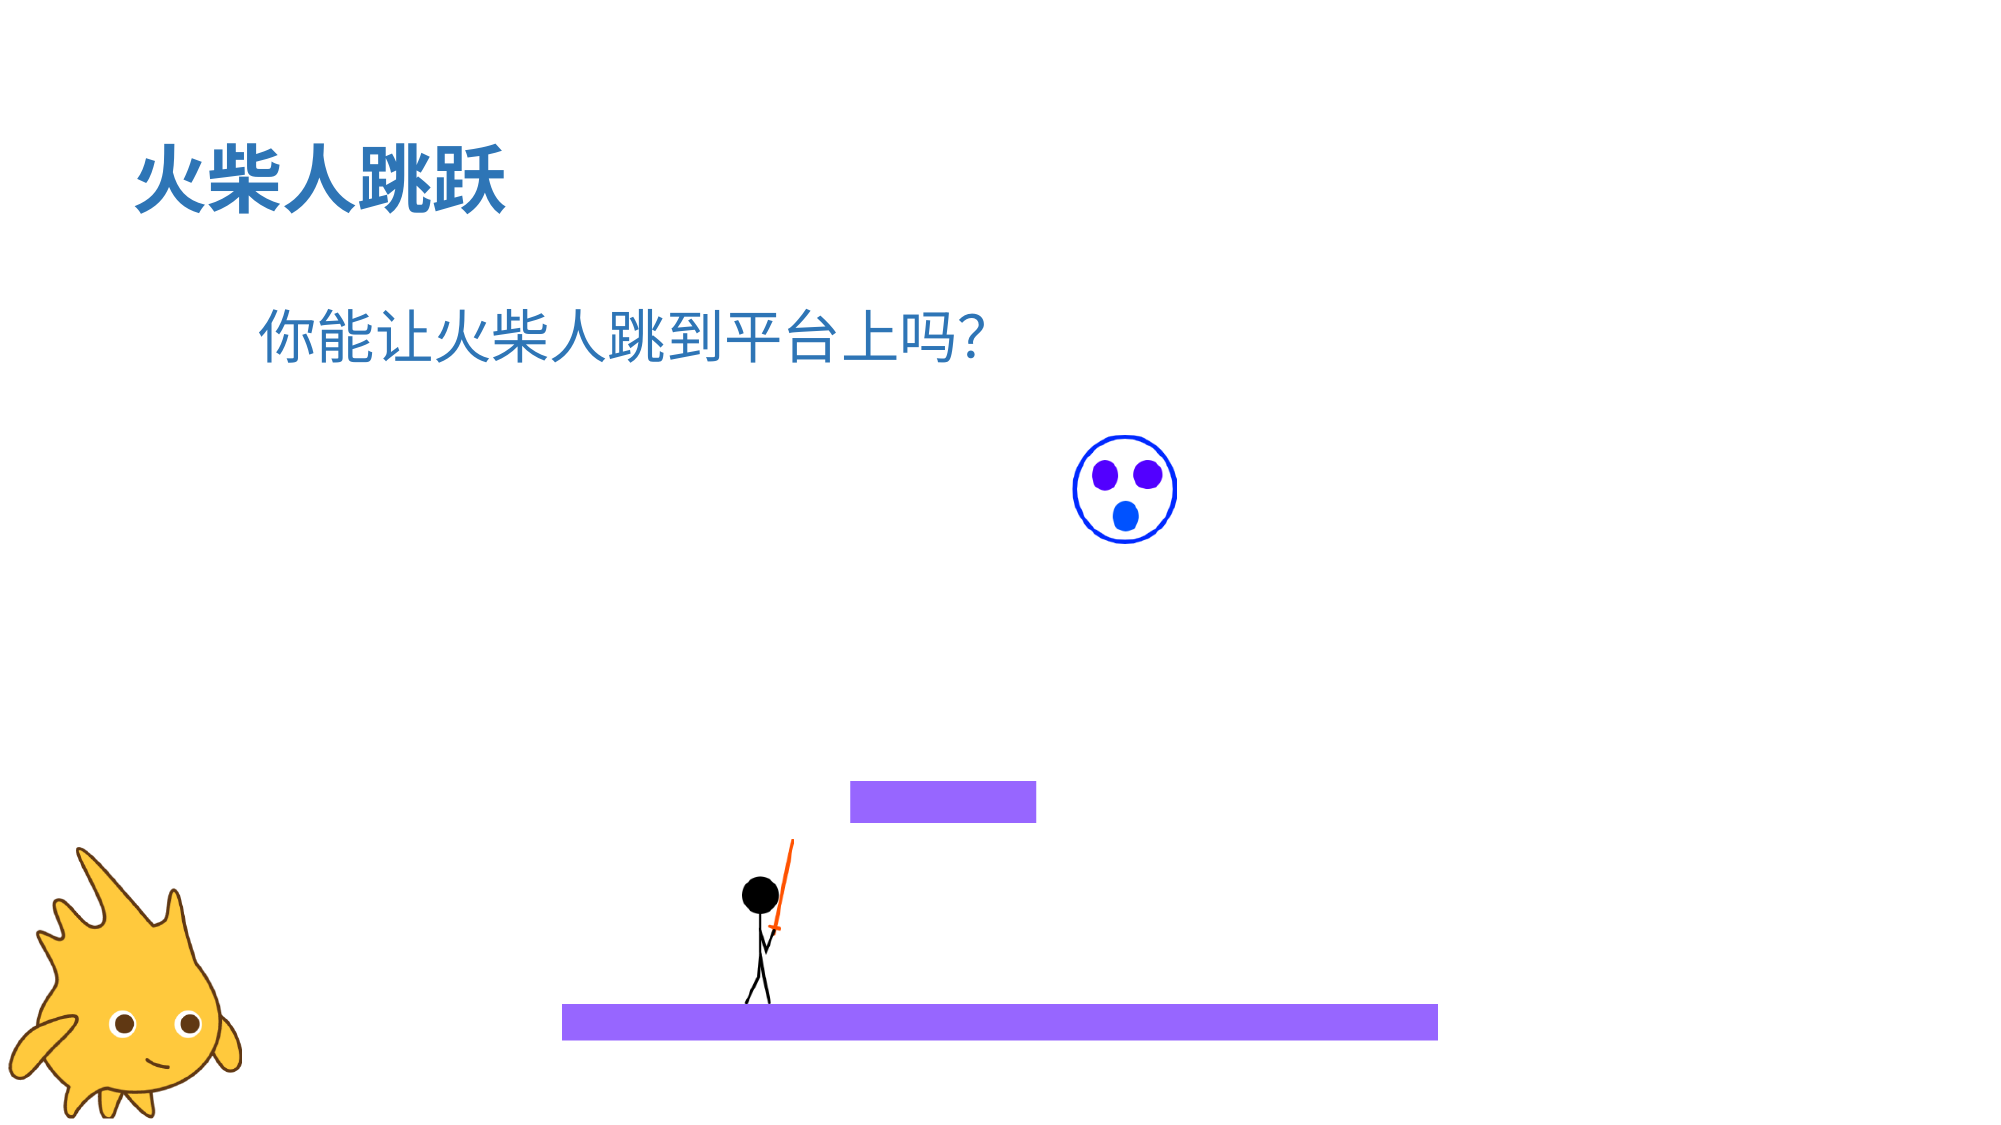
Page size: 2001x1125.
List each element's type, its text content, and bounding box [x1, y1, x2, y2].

picture [3, 840, 245, 1122]
text_box 火柴人跳跃 [117, 125, 1515, 230]
picture [562, 425, 1438, 1082]
subtitle 你能让火柴人跳到平台上吗？ [243, 300, 1721, 443]
